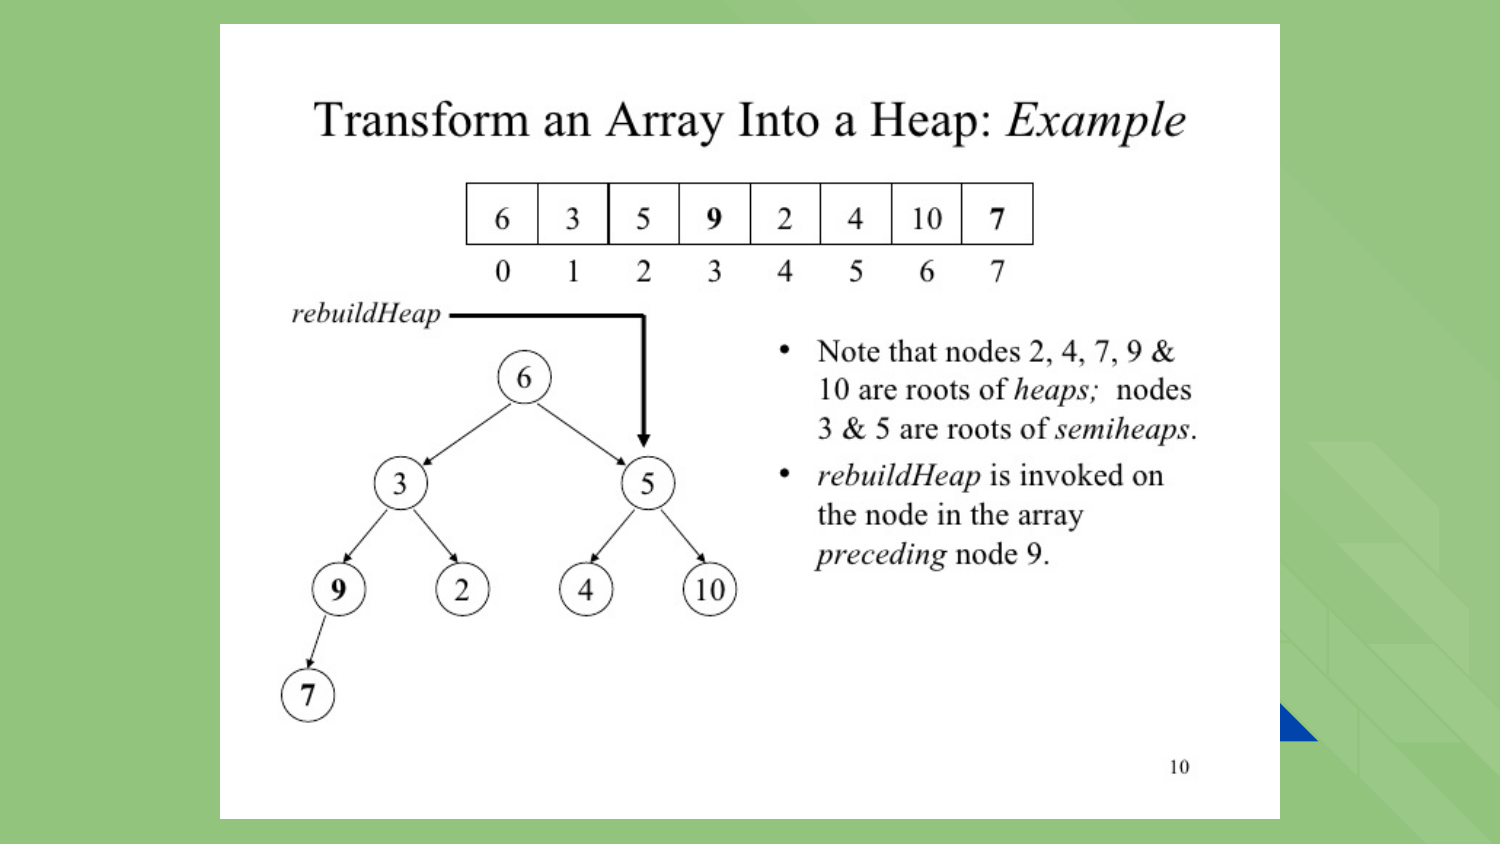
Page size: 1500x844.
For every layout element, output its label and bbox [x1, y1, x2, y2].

picture [220, 24, 1280, 819]
